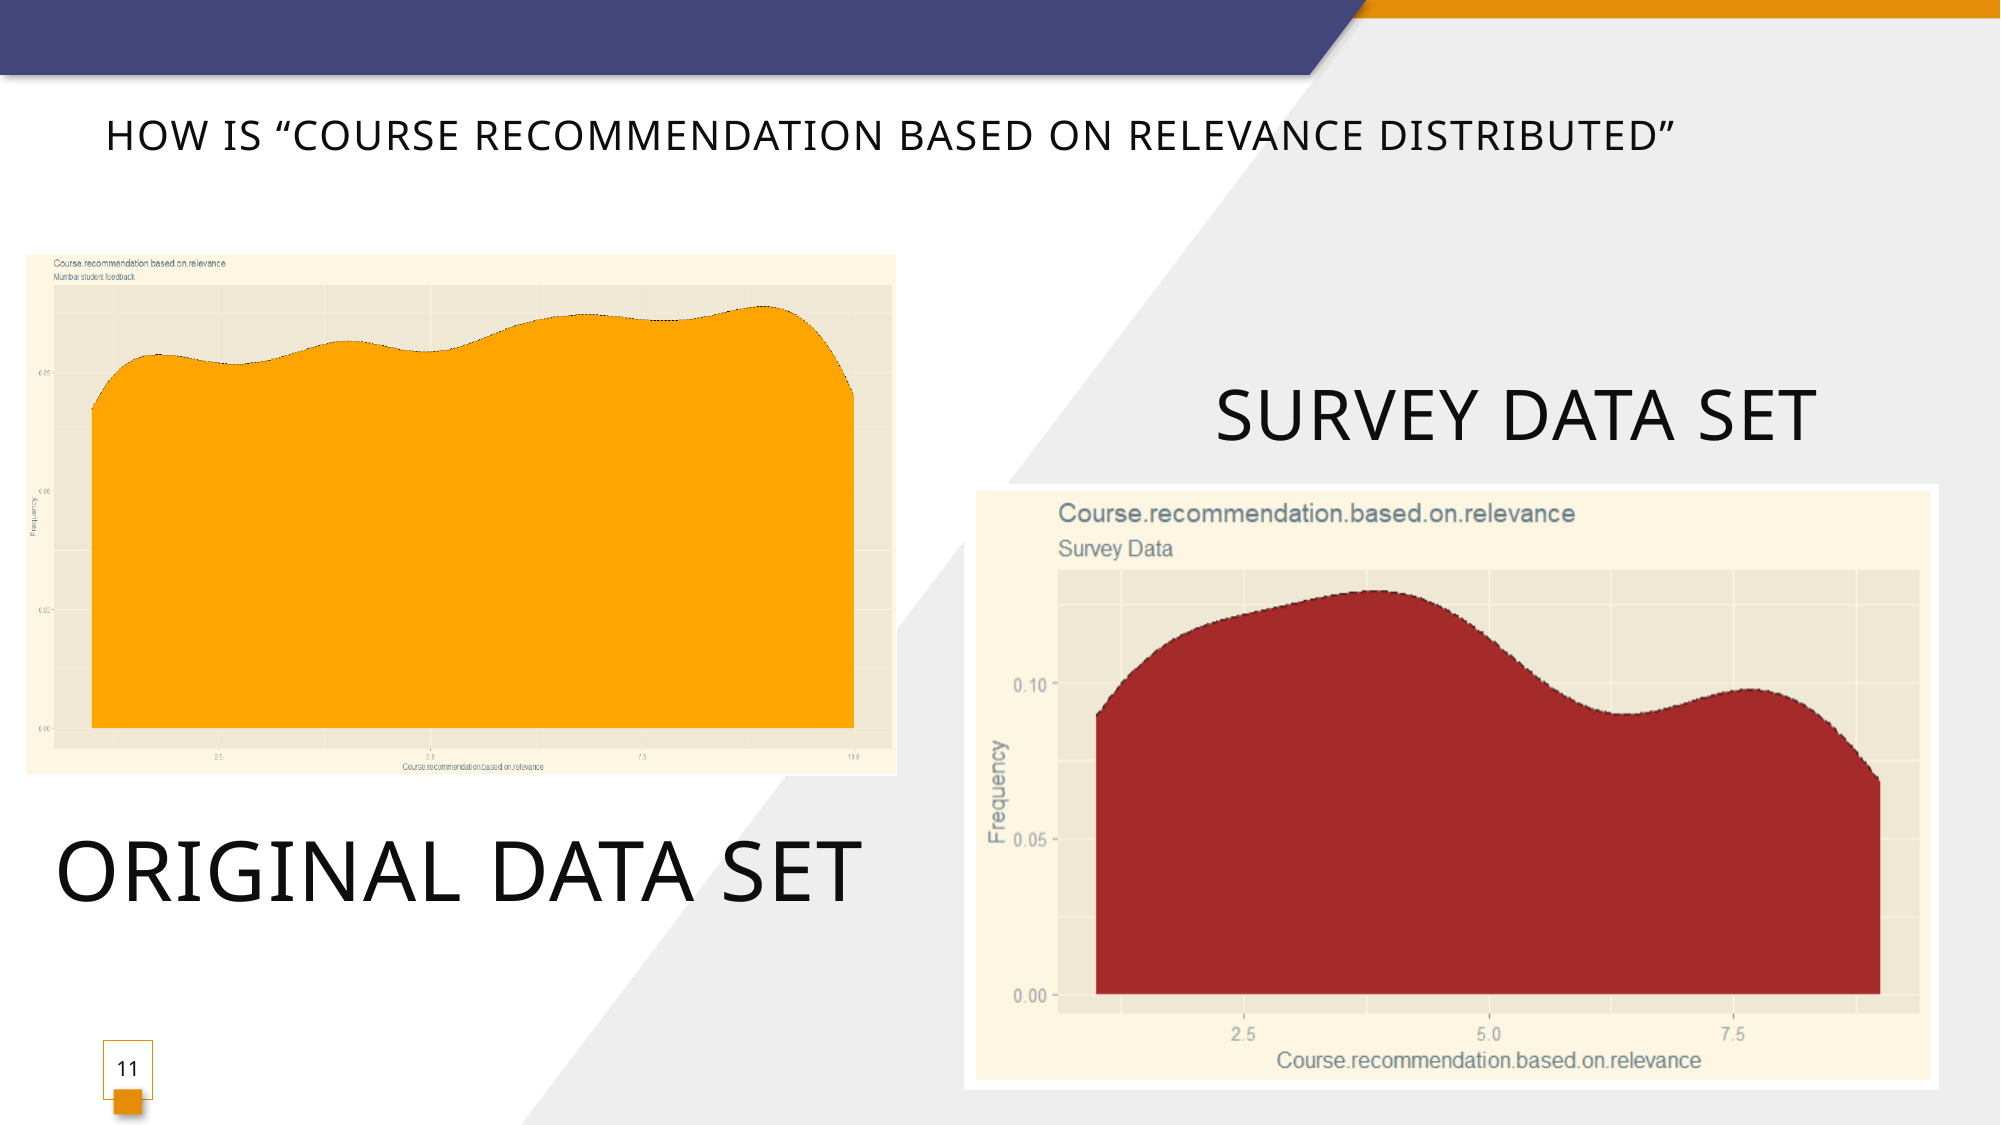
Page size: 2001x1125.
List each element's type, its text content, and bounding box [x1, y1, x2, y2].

text_box [113, 1089, 143, 1115]
picture [24, 252, 897, 776]
slide_number 11 [103, 1040, 153, 1100]
title How is “course recommendation based on relevance distributed” [90, 101, 1863, 218]
text_box Original data set [39, 810, 938, 927]
picture [964, 484, 1939, 1090]
text_box Survey data set [1199, 363, 1863, 479]
